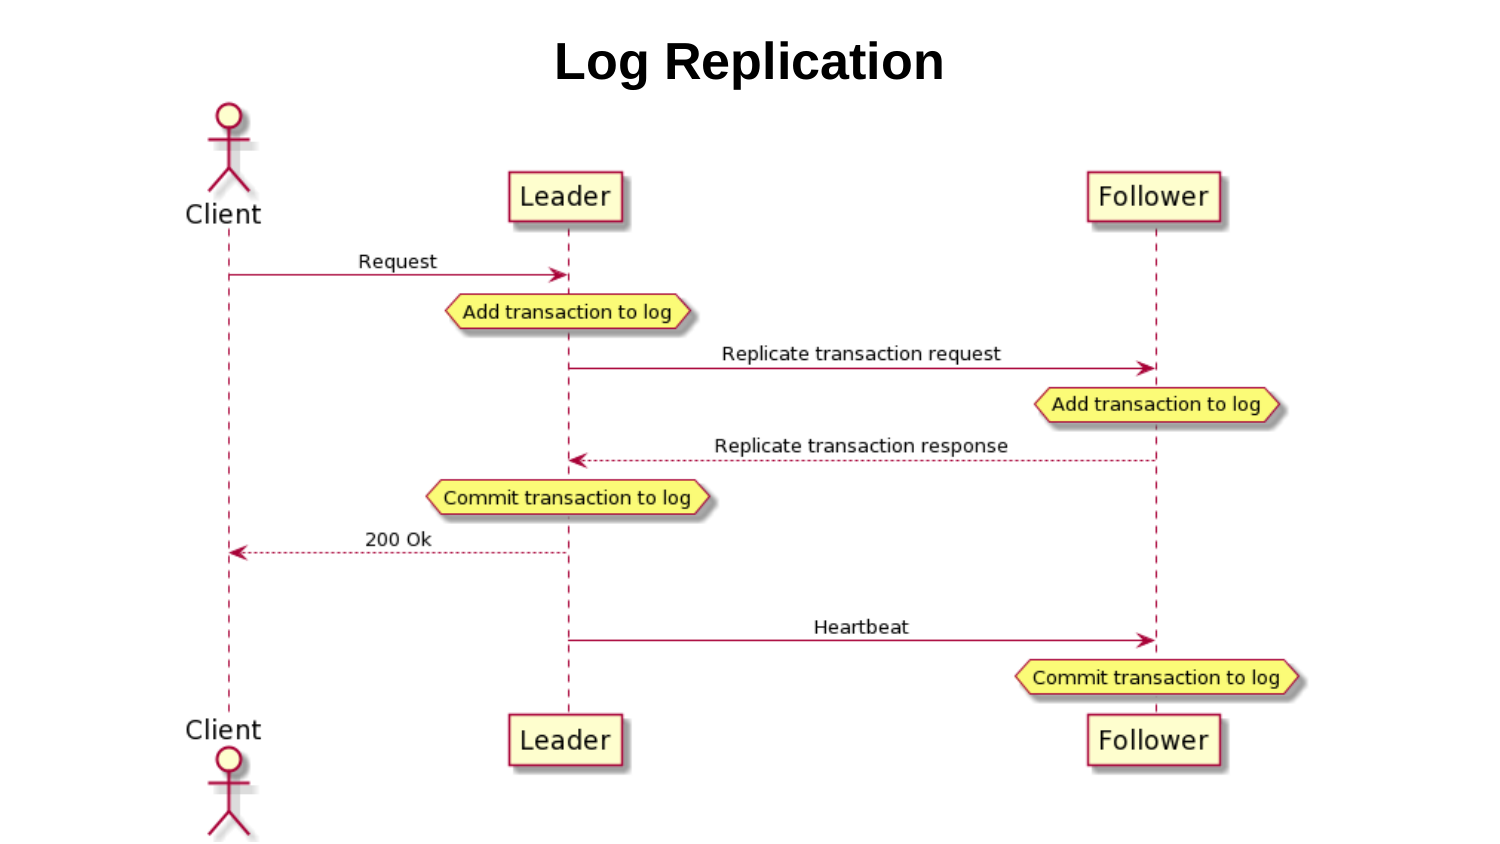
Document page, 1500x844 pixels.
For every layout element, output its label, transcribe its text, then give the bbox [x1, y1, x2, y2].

picture [177, 93, 1323, 842]
title Log Replication [51, 12, 1449, 107]
